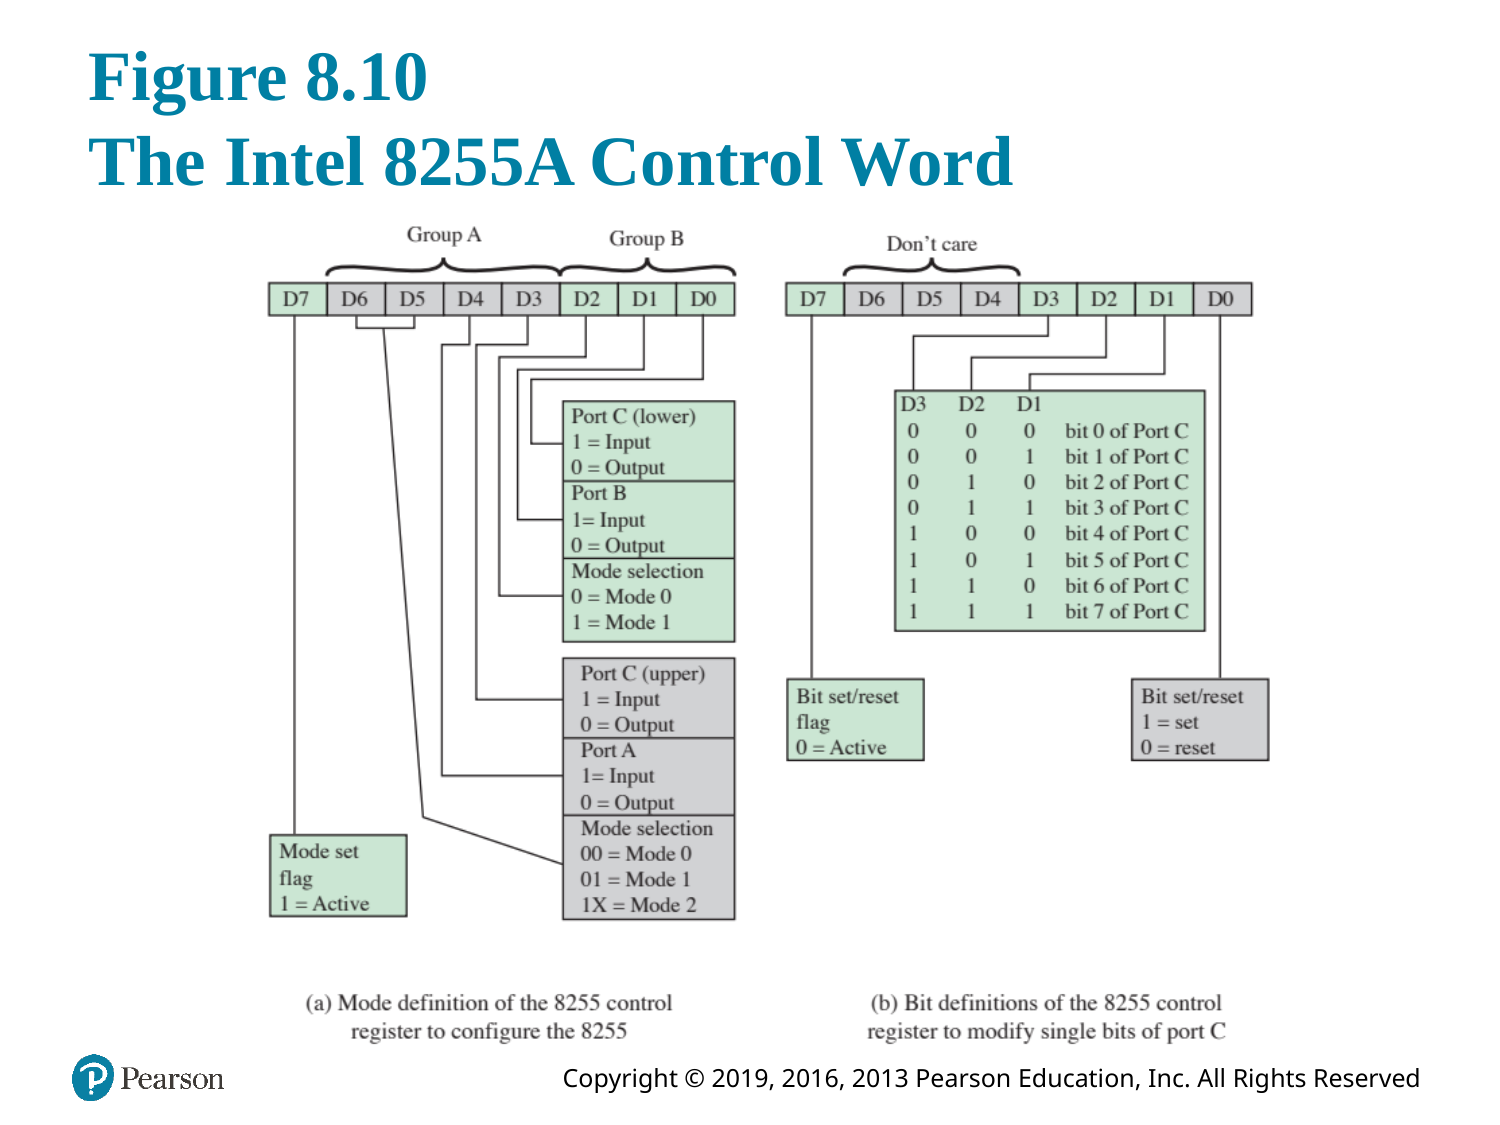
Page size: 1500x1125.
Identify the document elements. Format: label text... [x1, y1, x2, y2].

picture [72, 1088, 82, 1101]
picture [72, 1054, 88, 1070]
picture [99, 1054, 224, 1101]
picture [224, 210, 1276, 1050]
title Figure 8.10 The Intel 8255A Control Word [73, 32, 1424, 215]
picture [81, 1063, 106, 1088]
